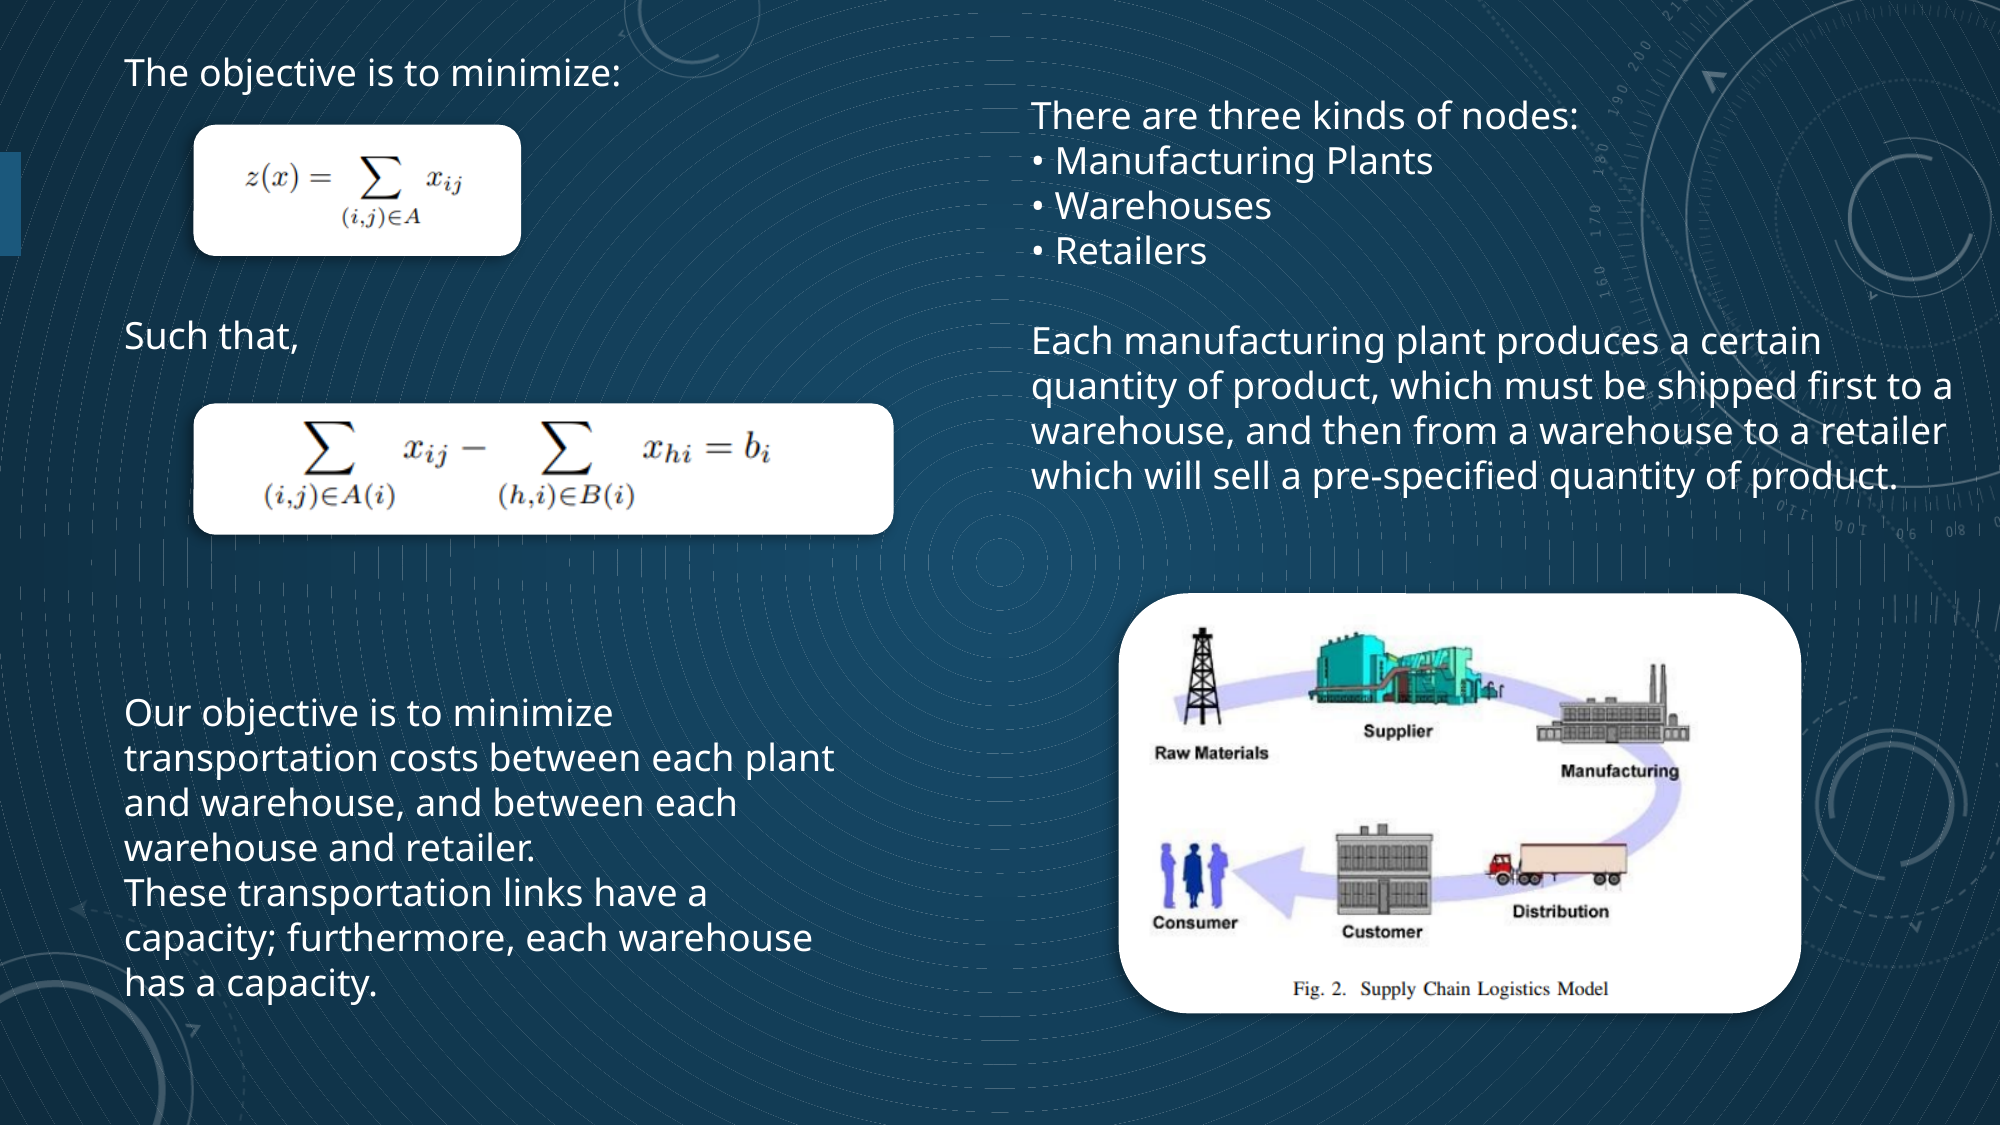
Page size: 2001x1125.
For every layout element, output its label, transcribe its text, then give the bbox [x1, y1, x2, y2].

text_box There are three kinds of nodes: • Manufacturing Plants • Warehouses • Retailers Each manufacturing plant produces a certain quantity of product, which must be shipped first to a warehouse, and then from a warehouse to a retailer which will sell a pre-specified quantity of product. [1016, 85, 1988, 595]
list The objective is to minimize: Such that, [109, 41, 1888, 1078]
text_box Our objective is to minimize transportation costs between each plant and warehouse, and between each warehouse and retailer. These transportation links have a capacity; furthermore, each warehouse has a capacity. [109, 682, 882, 1012]
picture [0, 0, 2000, 1125]
